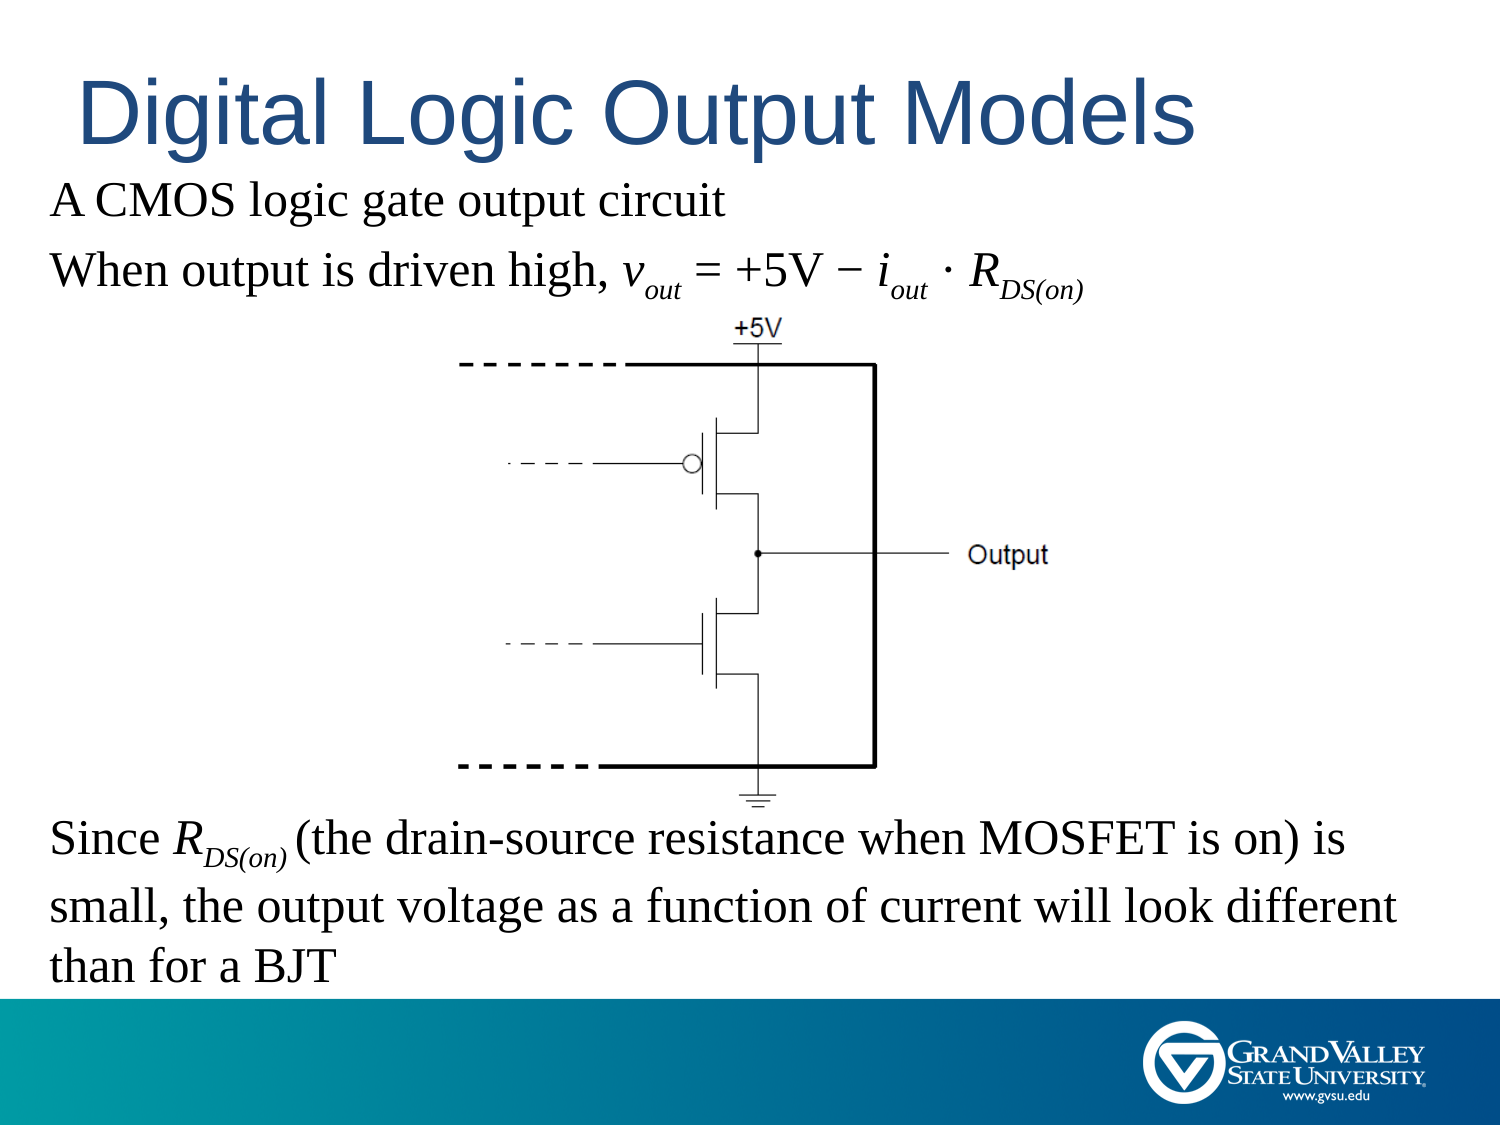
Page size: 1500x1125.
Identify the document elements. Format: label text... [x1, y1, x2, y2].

title Digital Logic Output Models [61, 55, 1390, 159]
picture [0, 0, 1500, 1125]
list A CMOS logic gate output circuit When output is driven high, vout = +5V − iout · RDS(on) Since RDS(on) (the drain-source resistance when MOSFET is on) is small, the output voltage as a function of current will look different than for a BJT [24, 159, 1463, 1113]
picture [420, 306, 1057, 819]
